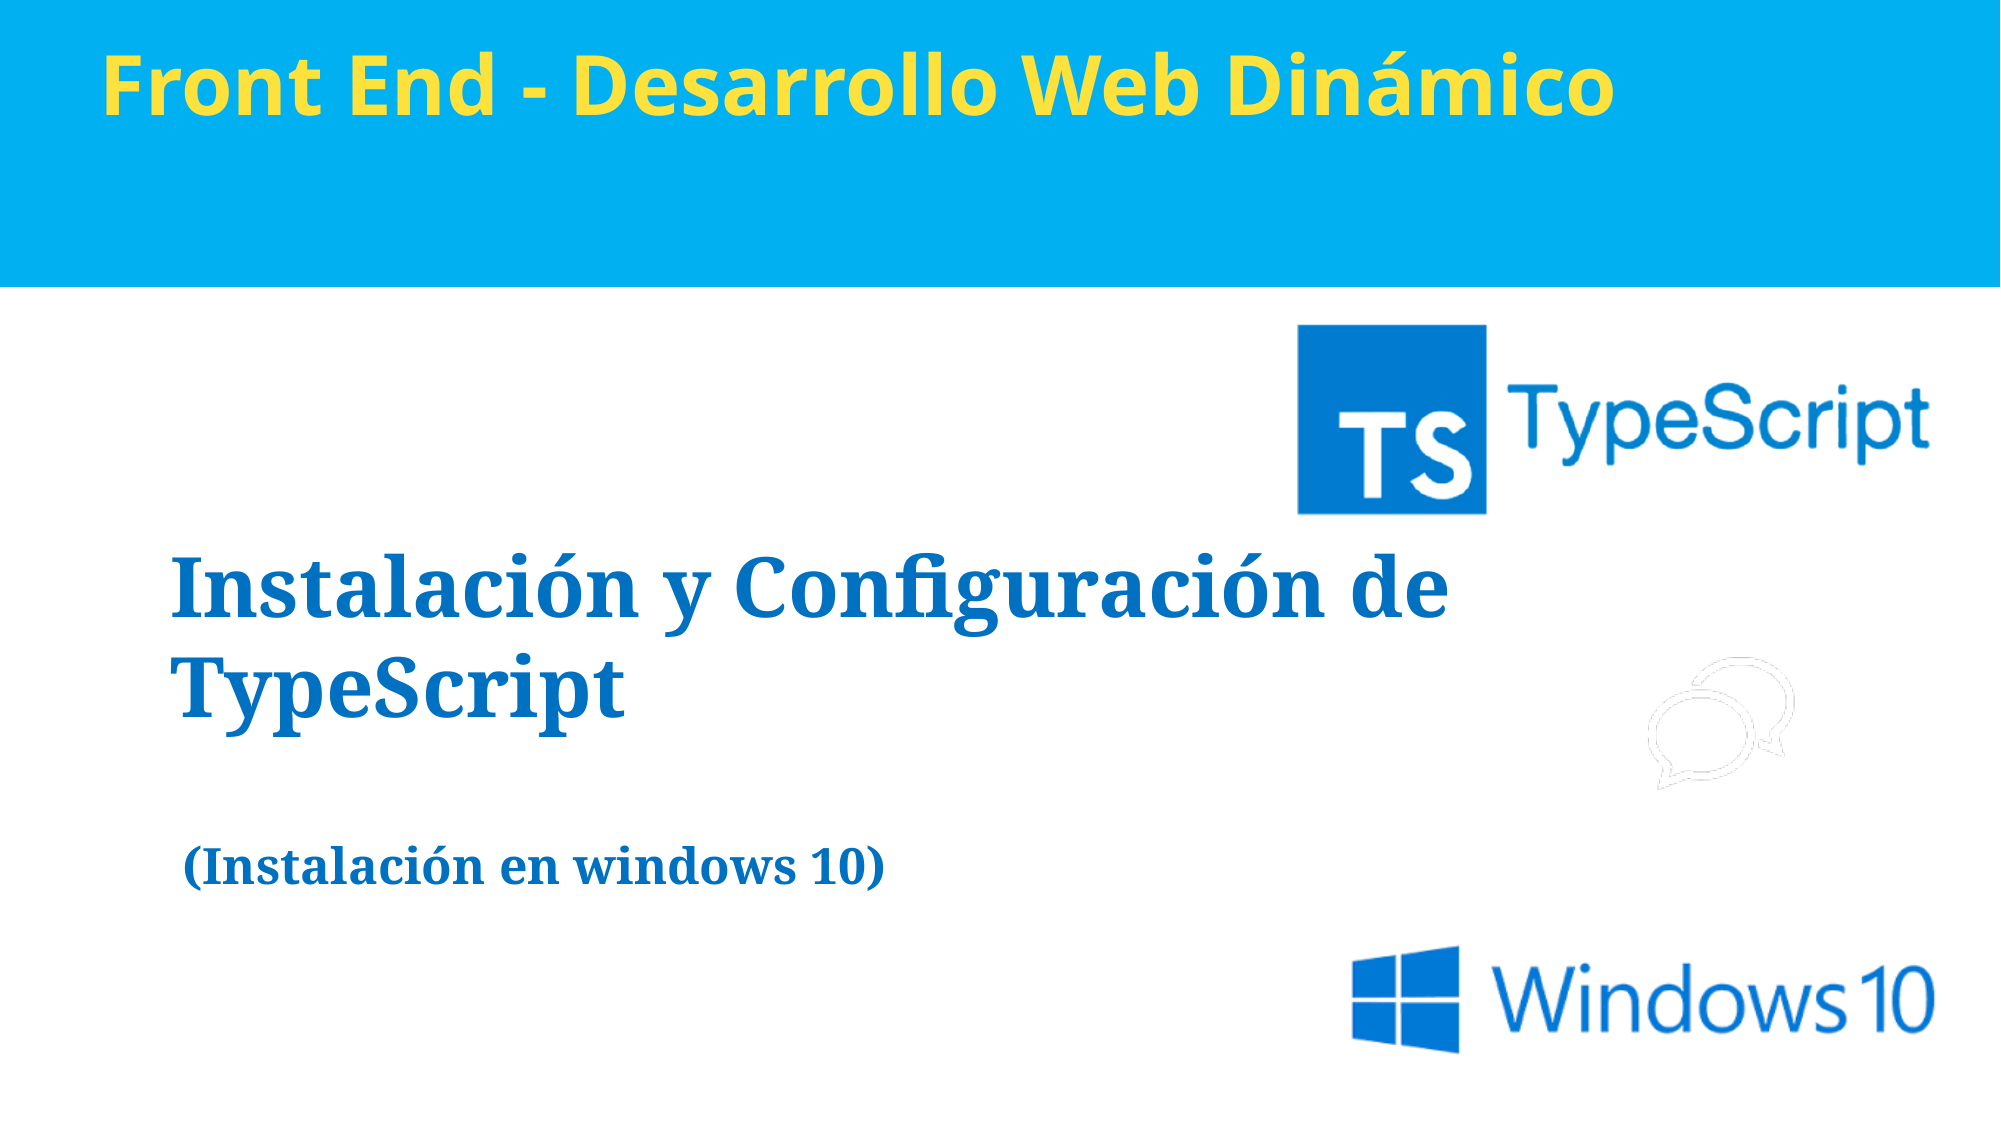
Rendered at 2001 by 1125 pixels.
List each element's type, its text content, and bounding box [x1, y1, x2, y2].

picture [1647, 649, 1796, 799]
text_box Instalación y Configuración de TypeScript (Instalación en windows 10) [149, 432, 1573, 1117]
picture [1288, 315, 1943, 523]
text_box Front End - Desarrollo Web Dinámico [92, 24, 1901, 222]
text_box [0, 0, 2000, 287]
picture [1343, 914, 1943, 1071]
